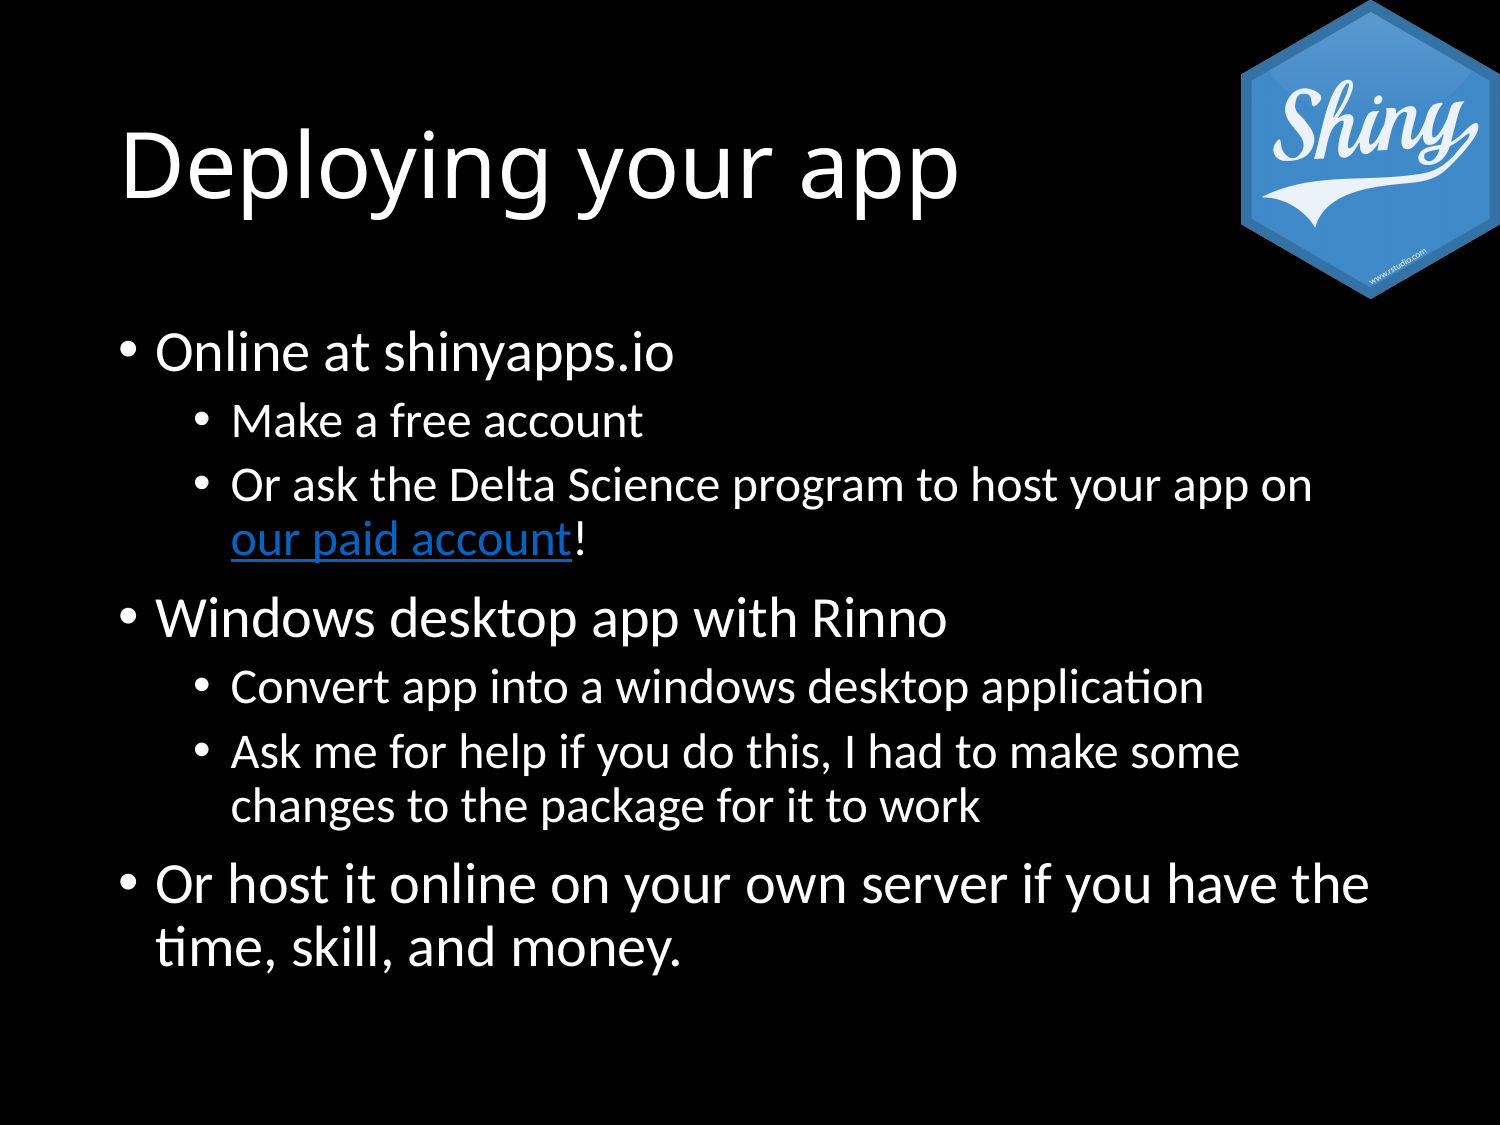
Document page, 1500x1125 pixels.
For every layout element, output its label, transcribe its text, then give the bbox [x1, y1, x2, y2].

picture [1241, 0, 1500, 300]
title Deploying your app [103, 59, 1241, 278]
list Online at shinyapps.io Make a free account Or ask the Delta Science program to host your app on our paid account! Windows desktop app with Rinno Convert app into a windows desktop application Ask me for help if you do this, I had to make some changes to the package for it to work Or host it online on your own server if you have the time, skill, and money. [103, 313, 1397, 1027]
